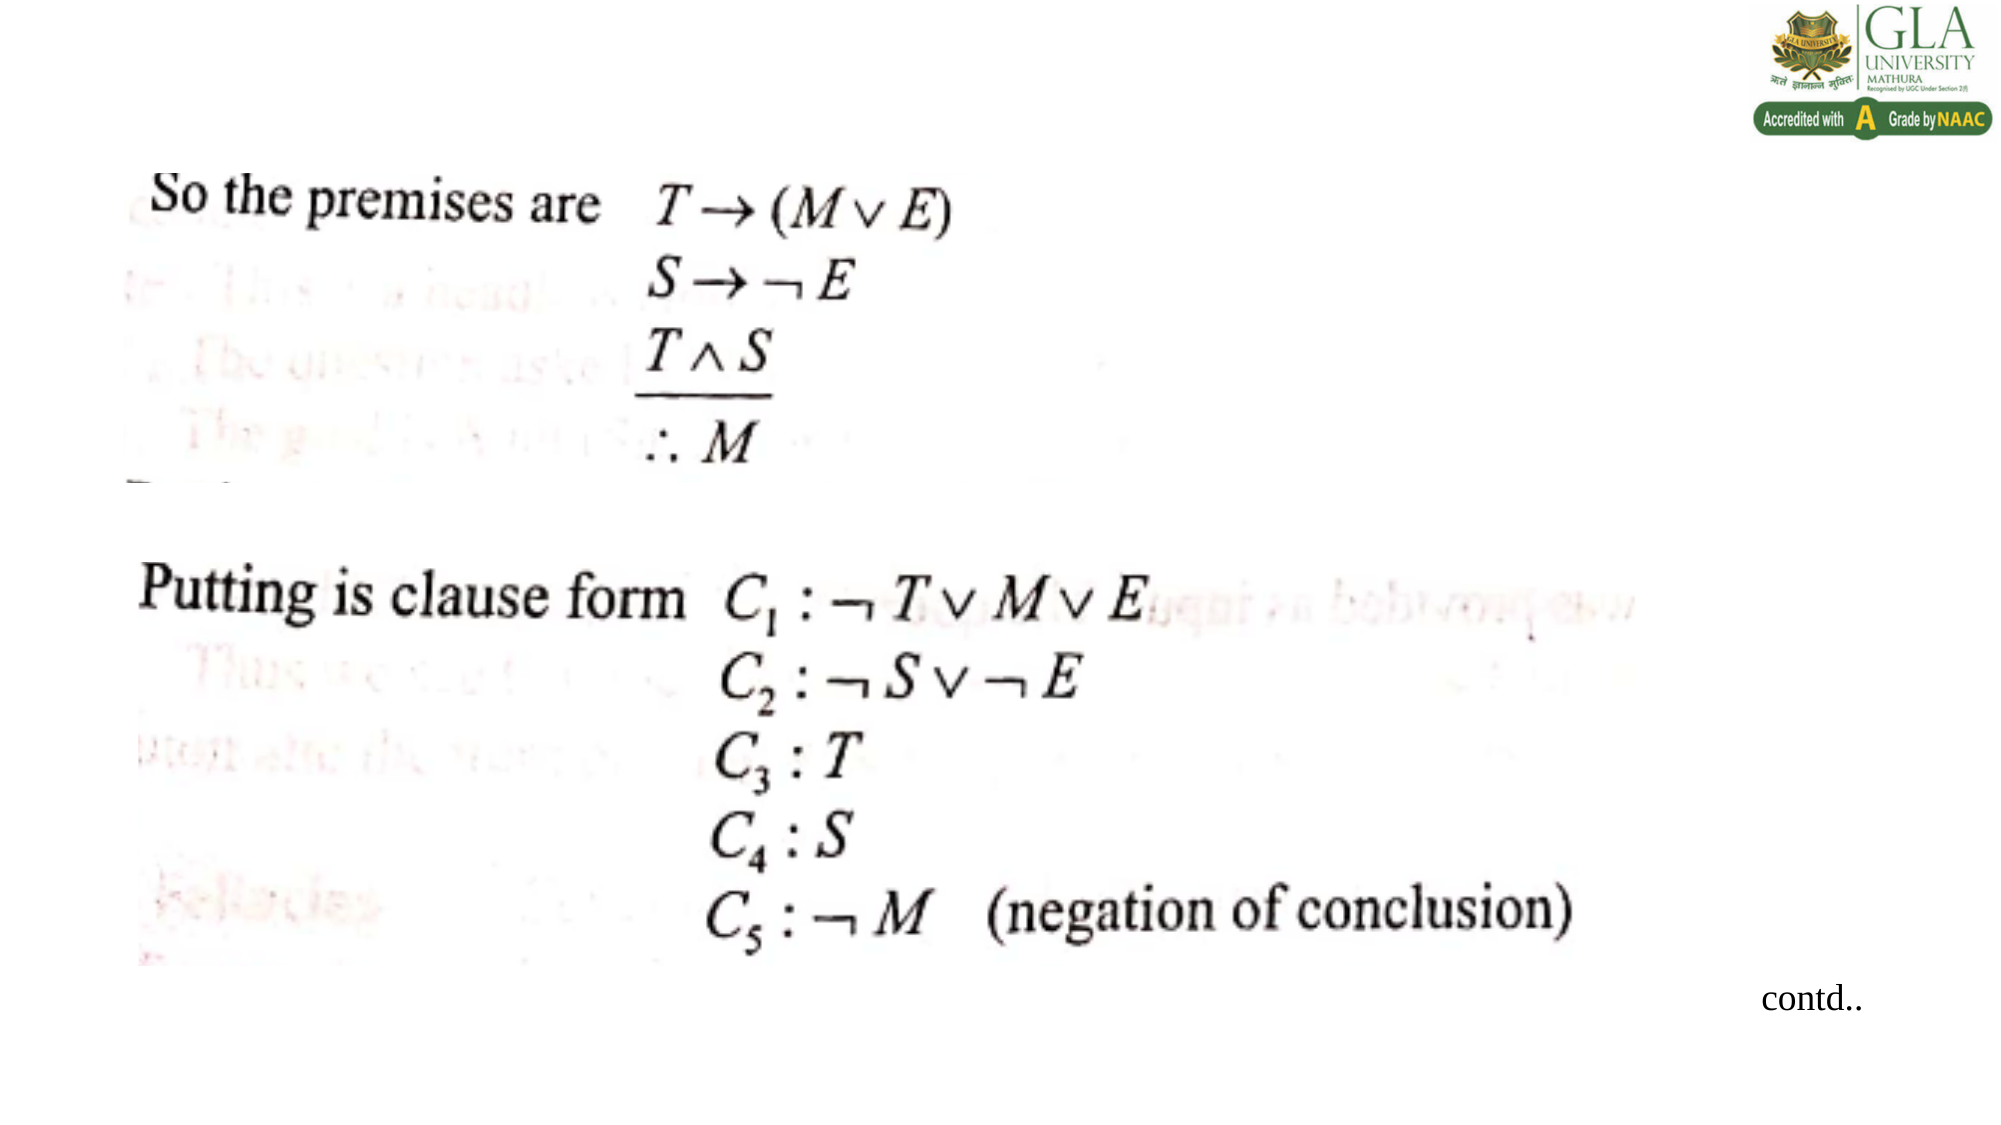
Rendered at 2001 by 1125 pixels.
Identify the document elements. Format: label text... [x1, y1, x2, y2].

text_box contd.. [1746, 965, 1911, 1026]
picture [1749, 4, 1998, 143]
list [123, 173, 1263, 483]
picture [138, 562, 1635, 966]
